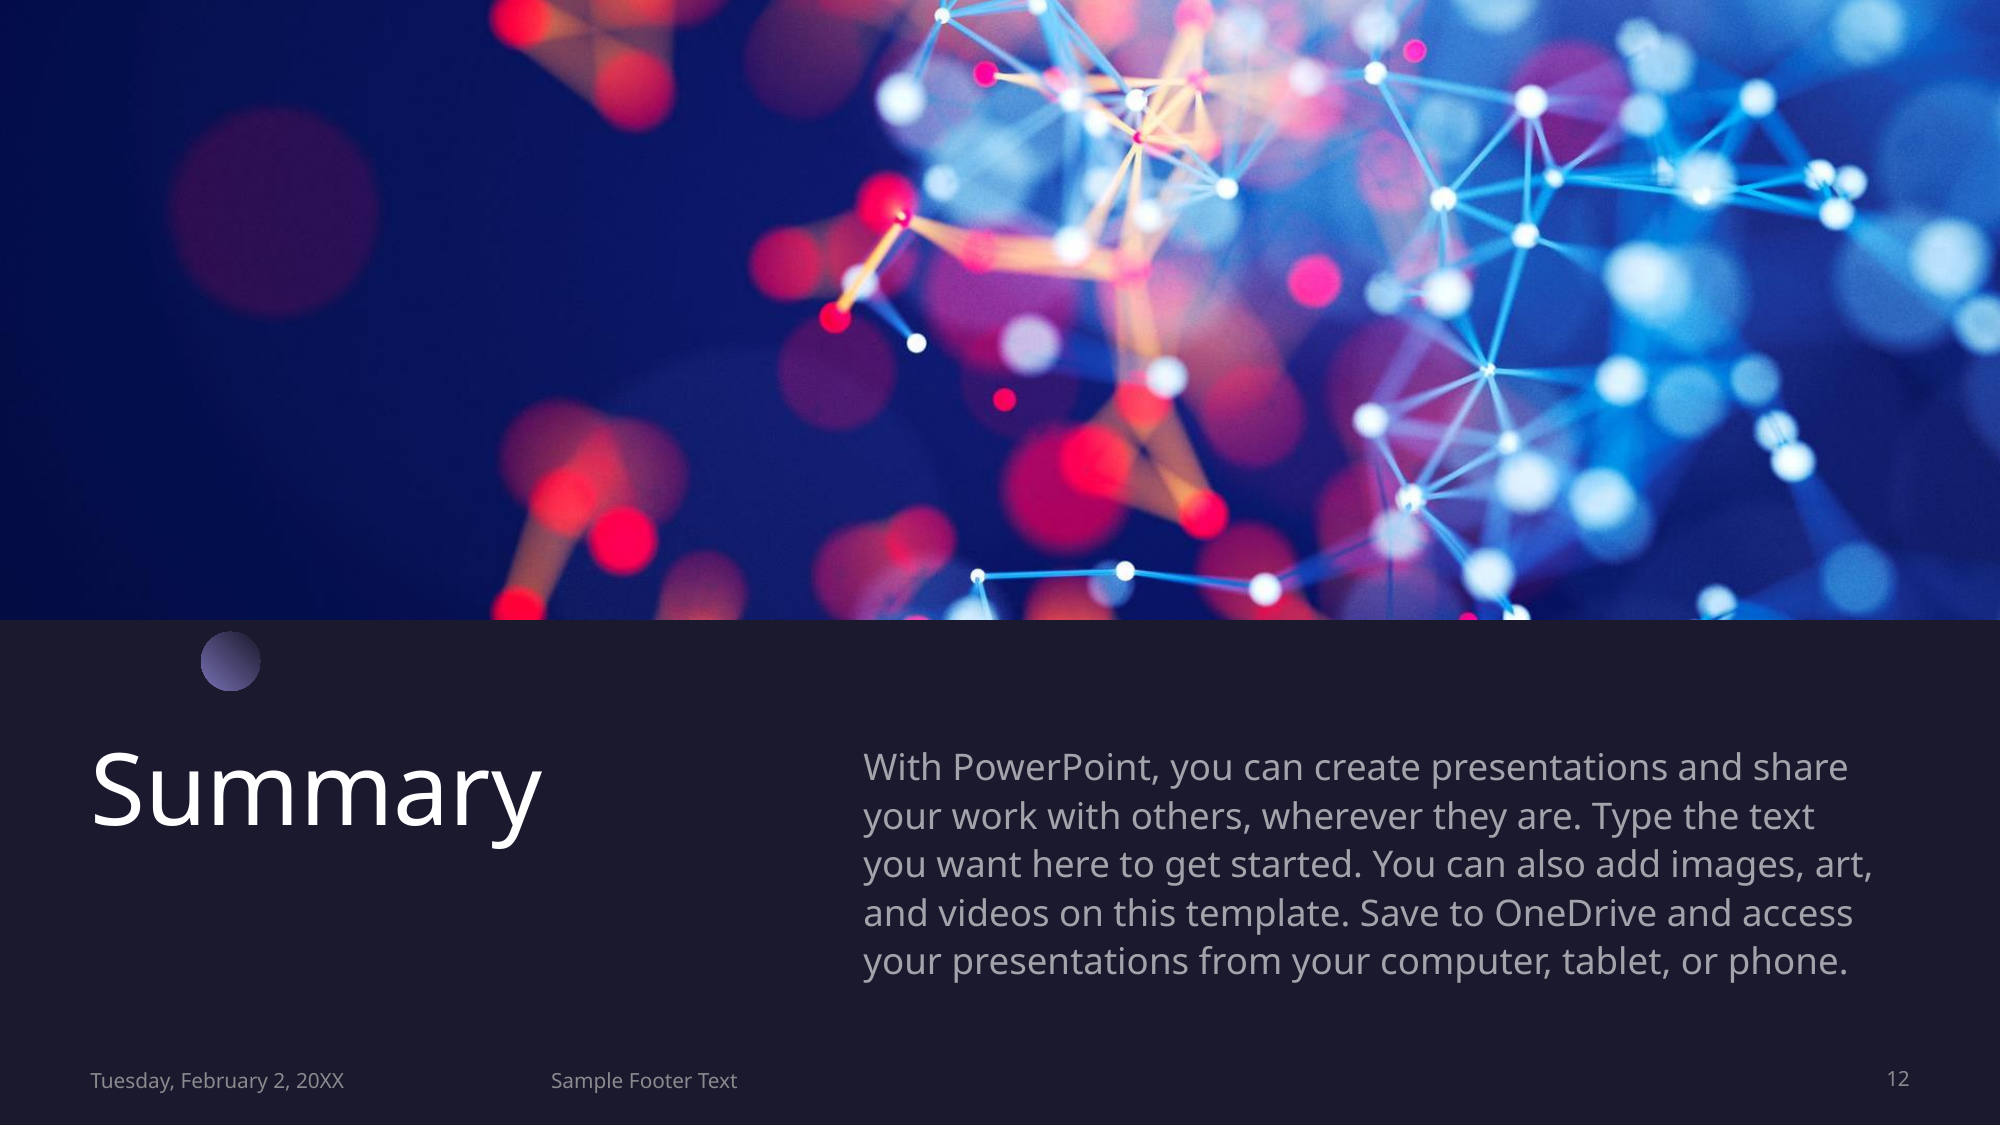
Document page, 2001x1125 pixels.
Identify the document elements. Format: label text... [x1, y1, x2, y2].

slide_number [90, 1067, 522, 1093]
footer Sample Footer Text [551, 1067, 1598, 1093]
title Summary [90, 739, 829, 996]
list With PowerPoint, you can create presentations and share your work with others, wherever they are. Type the text you want here to get started. You can also add images, art, and videos on this template. Save to OneDrive and access your presentations from your computer, tablet, or phone. [863, 739, 1884, 997]
picture [0, 0, 2000, 620]
slide_number 12 [1632, 1067, 1910, 1093]
